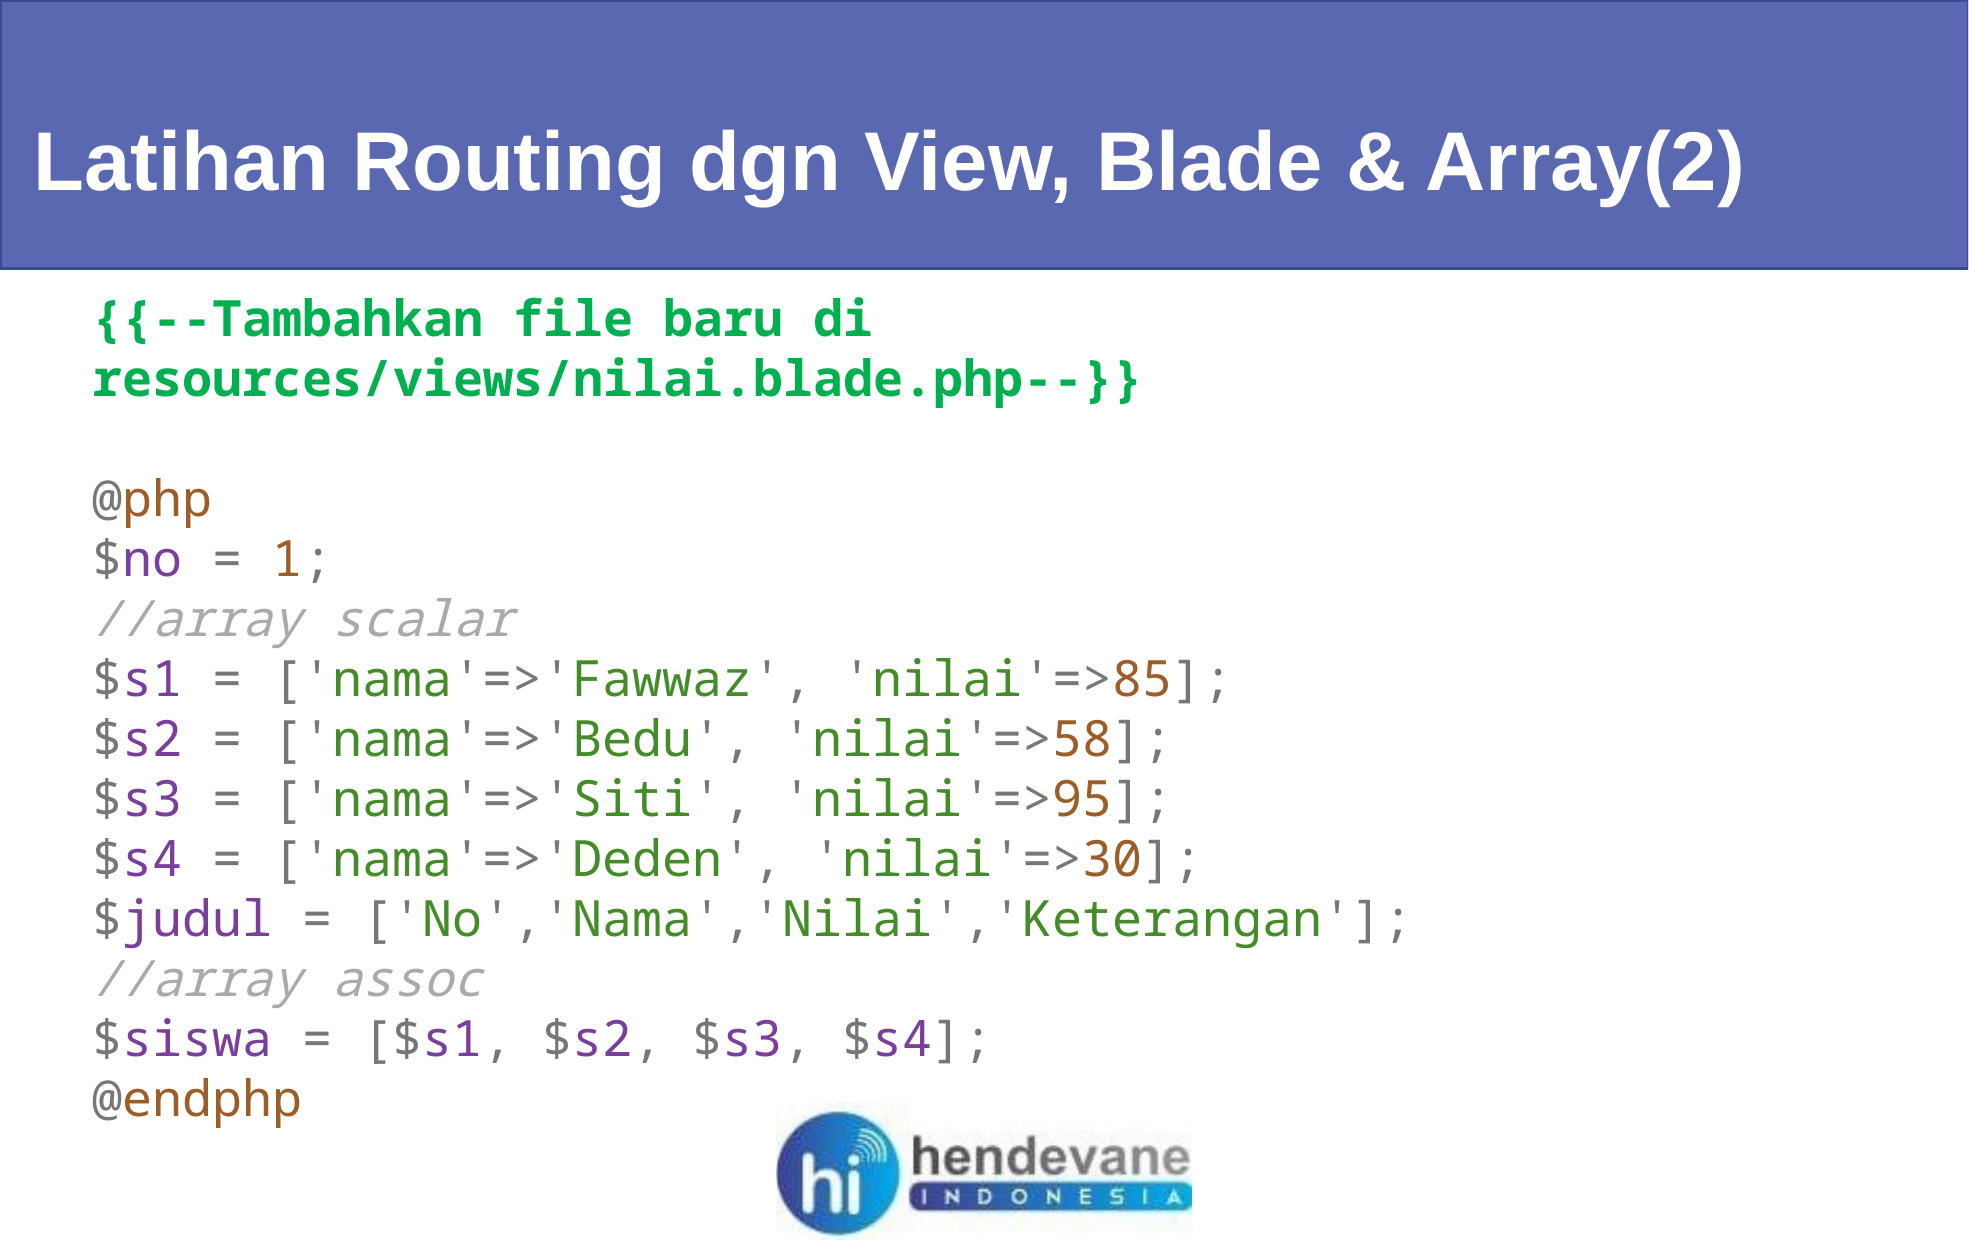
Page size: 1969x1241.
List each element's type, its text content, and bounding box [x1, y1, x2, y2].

picture [776, 1204, 1192, 1240]
text_box {{--Tambahkan file baru di resources/views/nilai.blade.php--}} @php $no = 1; //array scalar $s1 = ['nama'=>'Fawwaz', 'nilai'=>85]; $s2 = ['nama'=>'Bedu', 'nilai'=>58]; $s3 = ['nama'=>'Siti', 'nilai'=>95]; $s4 = ['nama'=>'Deden', 'nilai'=>30]; $judul = ['No','Nama','Nilai','Keterangan']; //array assoc $siswa = [$s1, $s2, $s3, $s4]; @endphp [78, 278, 1890, 1204]
text_box Latihan Routing dgn View, Blade & Array(2) [33, 0, 1870, 207]
